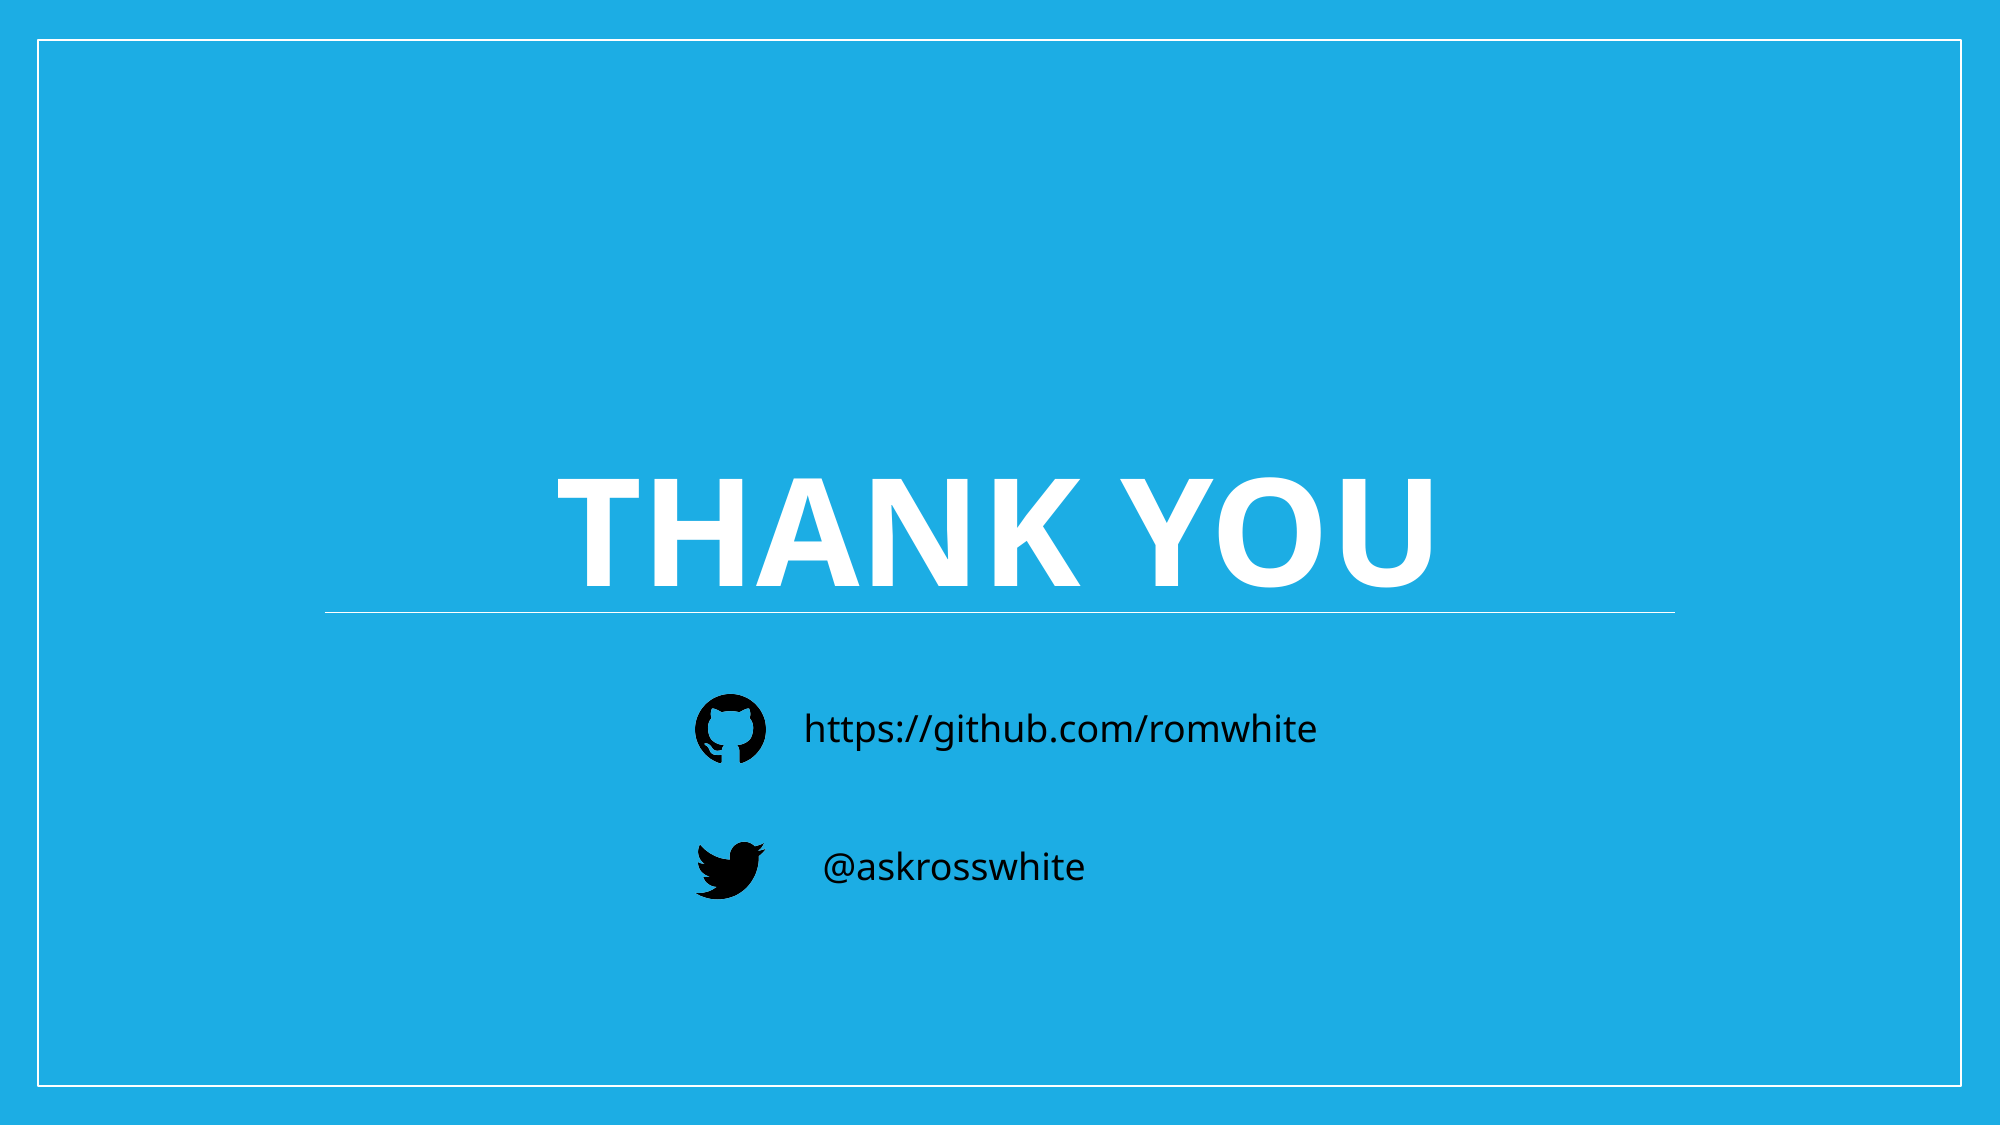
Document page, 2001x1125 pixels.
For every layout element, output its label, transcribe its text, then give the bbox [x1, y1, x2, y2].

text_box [694, 692, 1305, 906]
title Thank you [182, 144, 1818, 625]
